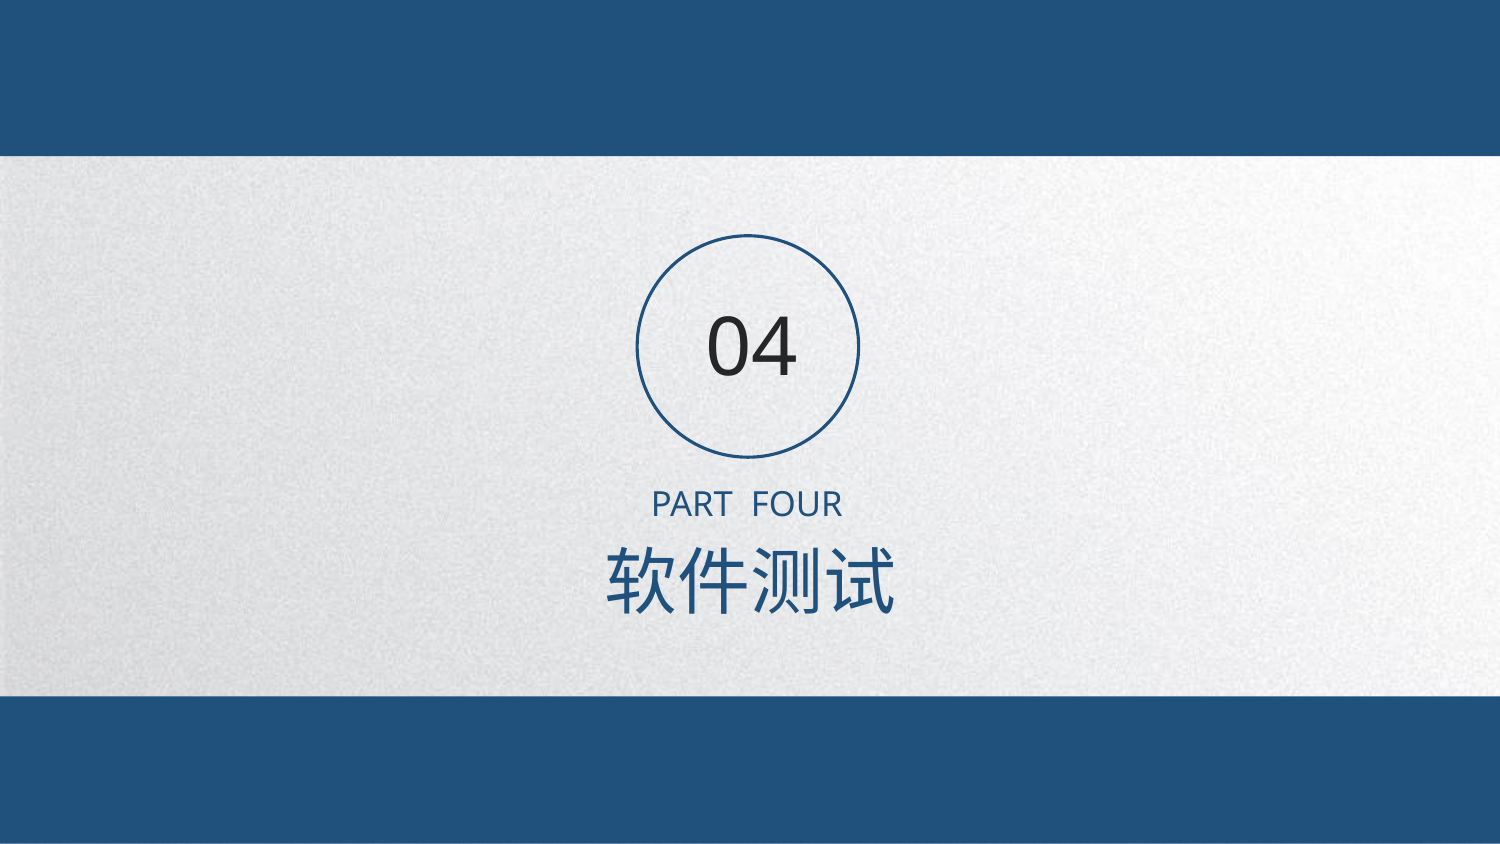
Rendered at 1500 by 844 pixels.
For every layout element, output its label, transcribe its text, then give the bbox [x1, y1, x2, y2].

list 04 [690, 297, 819, 422]
picture [0, 157, 1500, 696]
list 软件测试 [431, 537, 1071, 599]
list PART FOUR [630, 478, 864, 537]
